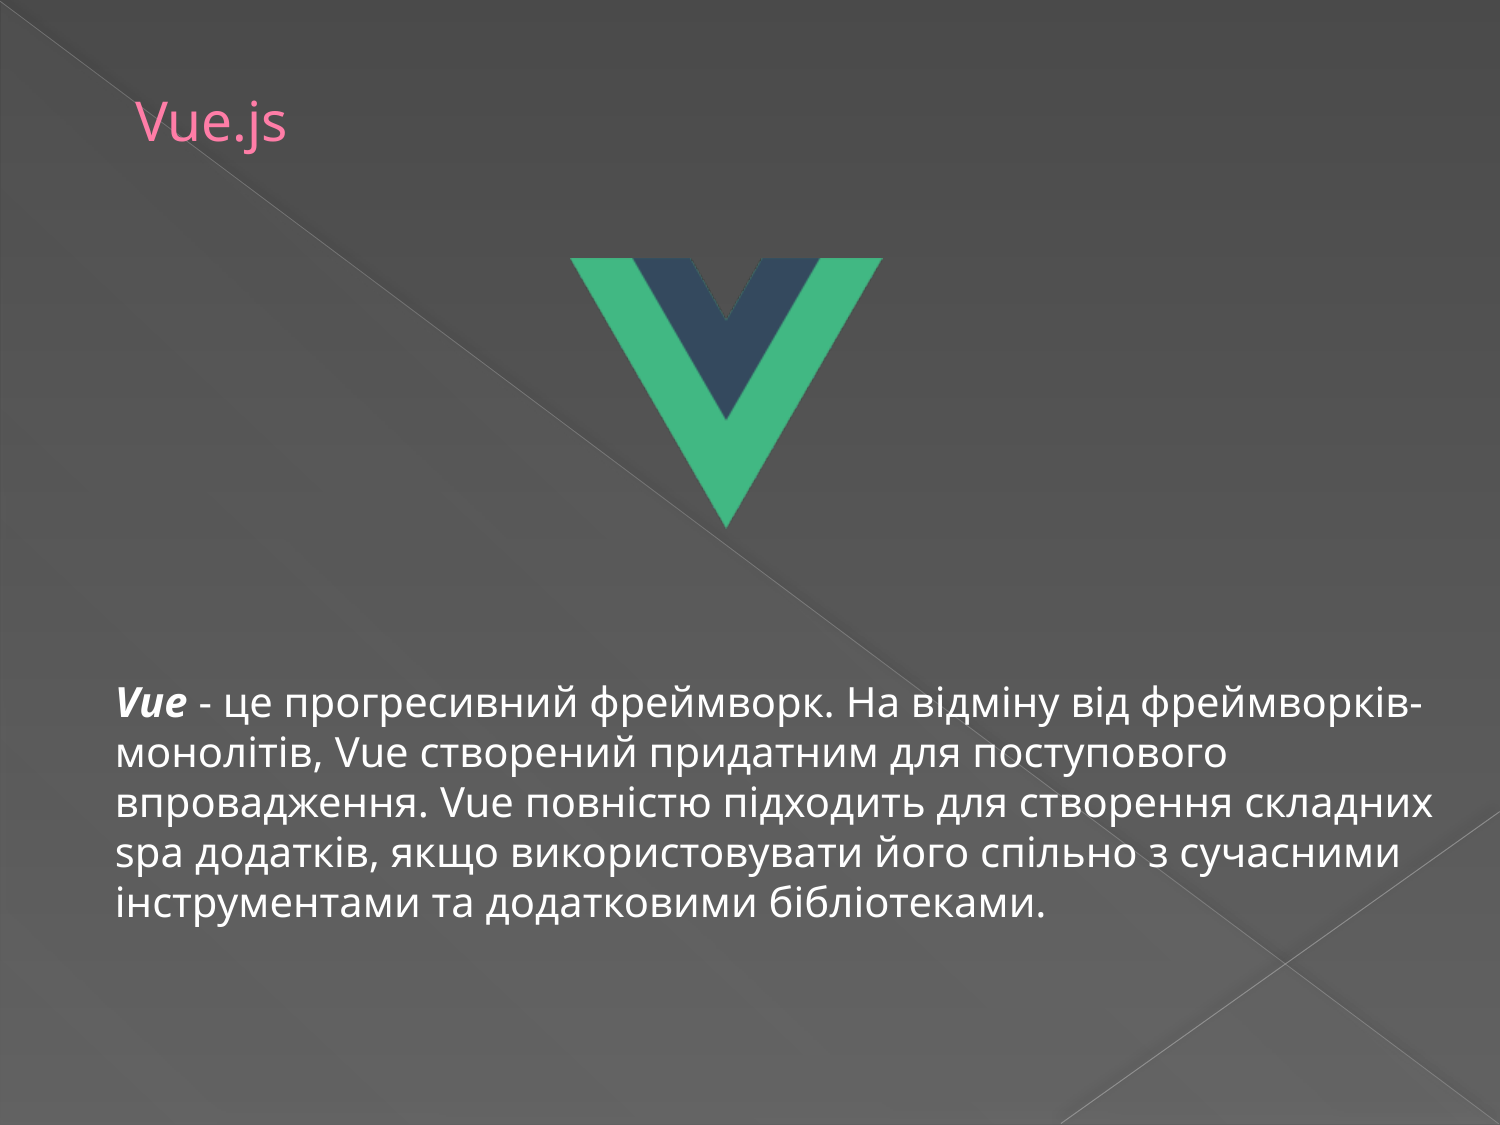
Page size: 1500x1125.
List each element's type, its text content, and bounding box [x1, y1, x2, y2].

picture [569, 258, 883, 530]
text_box [25, 0, 709, 94]
text_box Vue - це прогресивний фреймворк. На відміну від фреймворків-монолітів, Vue створений придатним для поступового впровадження. Vue повністю підходить для створення складних spa додатків, якщо використовувати його спільно з сучасними інструментами та додатковими бібліотеками. [100, 668, 1459, 934]
title Vue.js [64, 78, 1415, 160]
